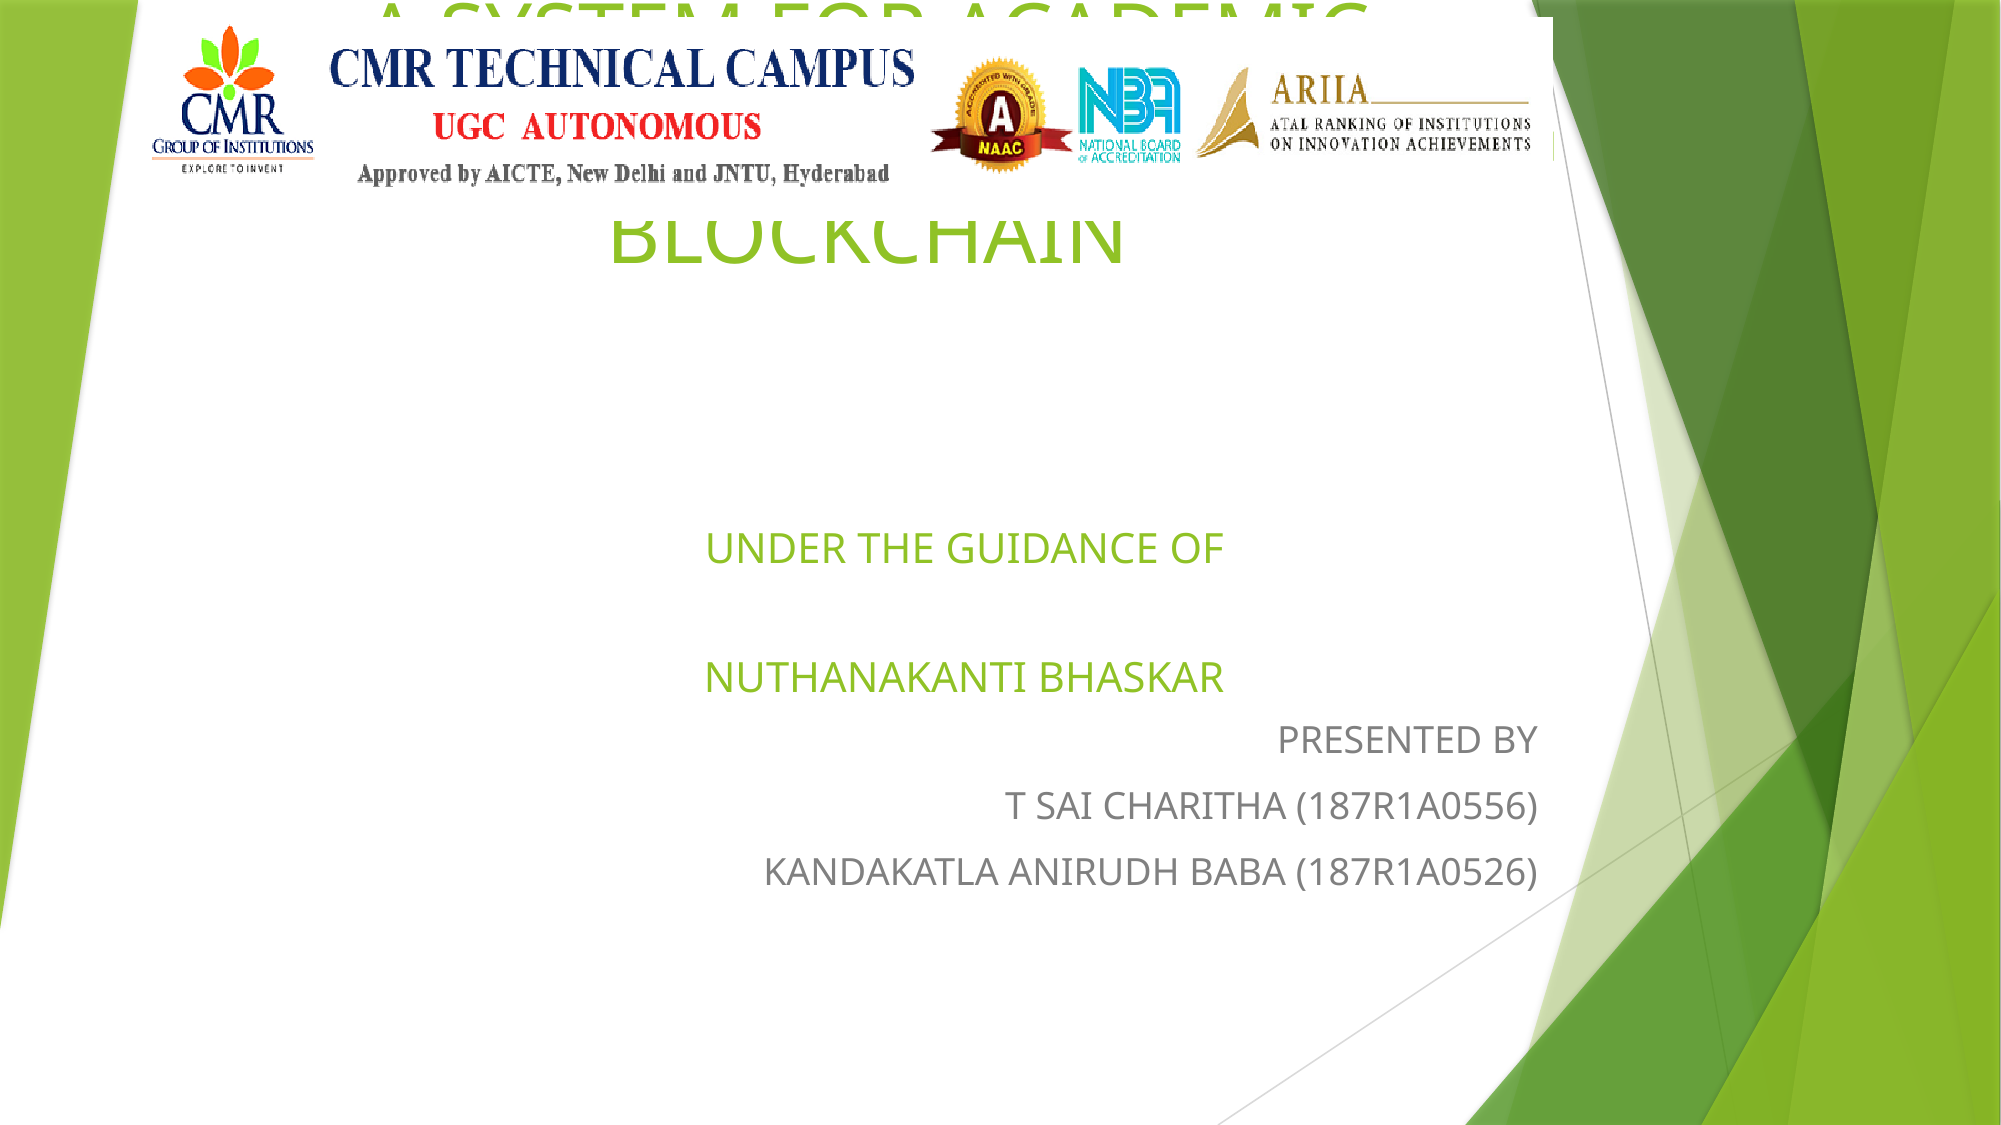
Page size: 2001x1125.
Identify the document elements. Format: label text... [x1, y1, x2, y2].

title A SYSTEM FOR ACADEMIC CERTIFICATES VERIFICATION USING BLOCKCHAIN UNDER THE GUIDANCE OF NUTHANAKANTI BHASKAR [79, 270, 1657, 709]
subtitle PRESENTED BY T SAI CHARITHA (187R1A0556) KANDAKATLA ANIRUDH BABA (187R1A0526) [0, 708, 1554, 1046]
picture [147, 16, 1553, 222]
